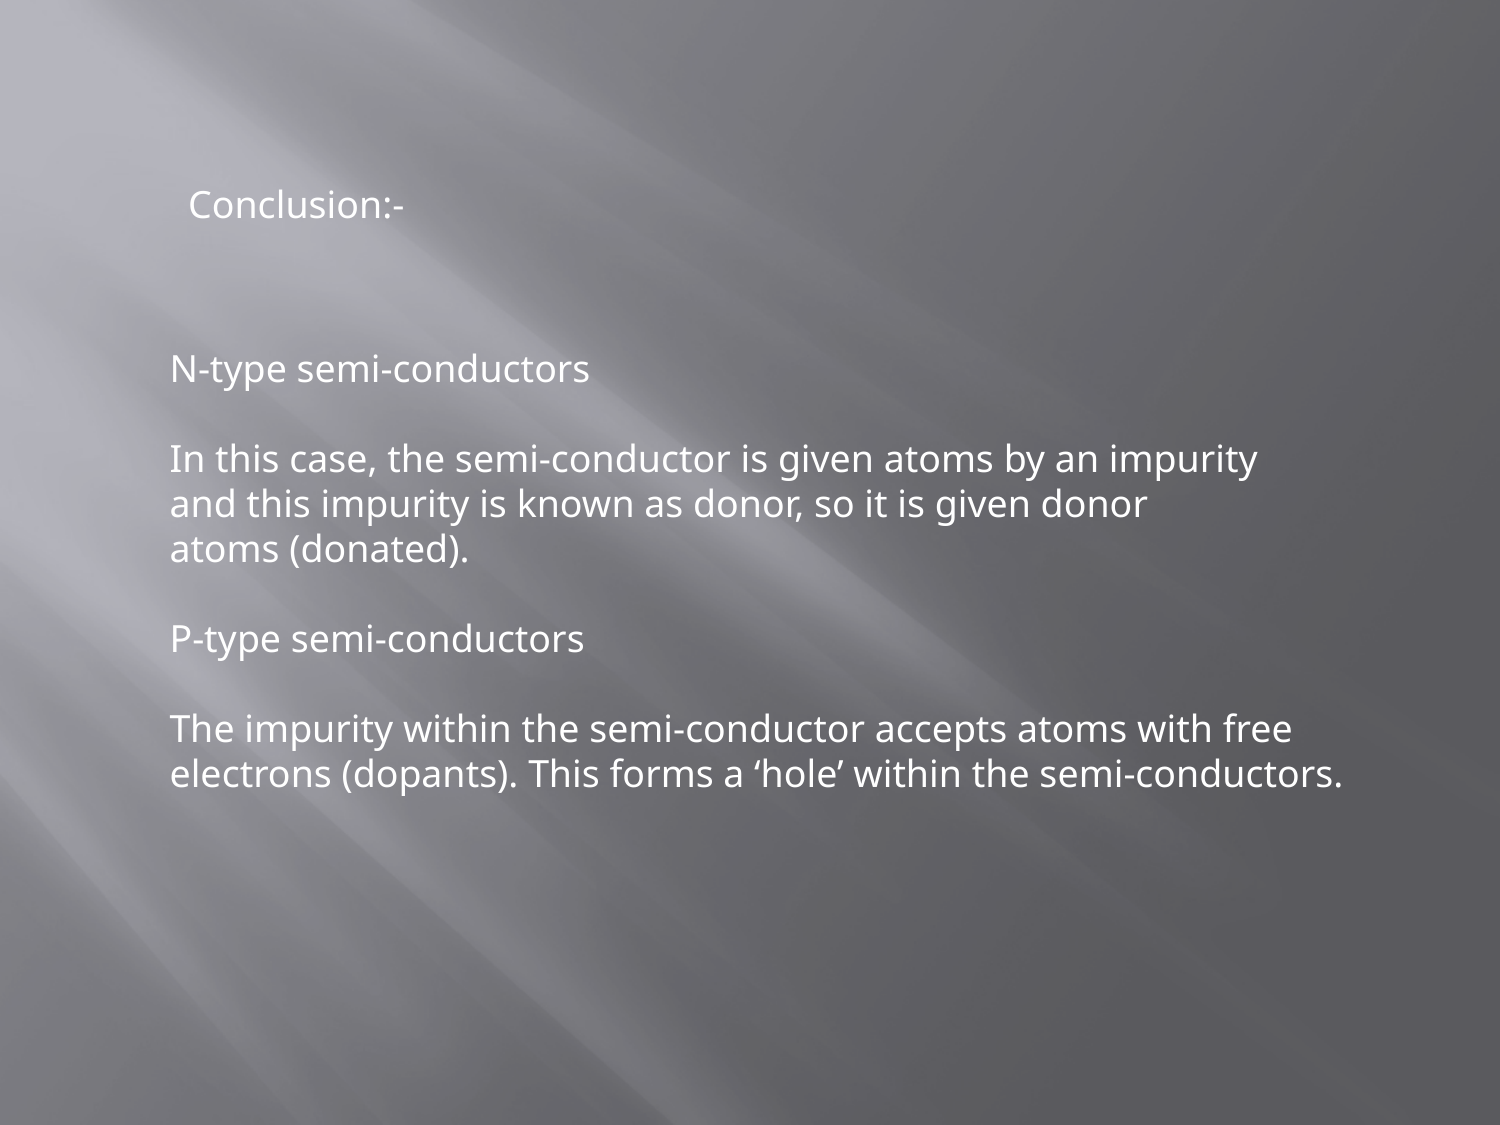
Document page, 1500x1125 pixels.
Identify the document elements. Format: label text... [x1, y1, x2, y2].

text_box N-type semi-conductors In this case, the semi-conductor is given atoms by an impurity and this impurity is known as donor, so it is given donor atoms (donated). P-type semi-conductors The impurity within the semi-conductor accepts atoms with free electrons (dopants). This forms a ‘hole’ within the semi-conductors. [154, 337, 1360, 803]
text_box Conclusion:- [173, 173, 420, 234]
